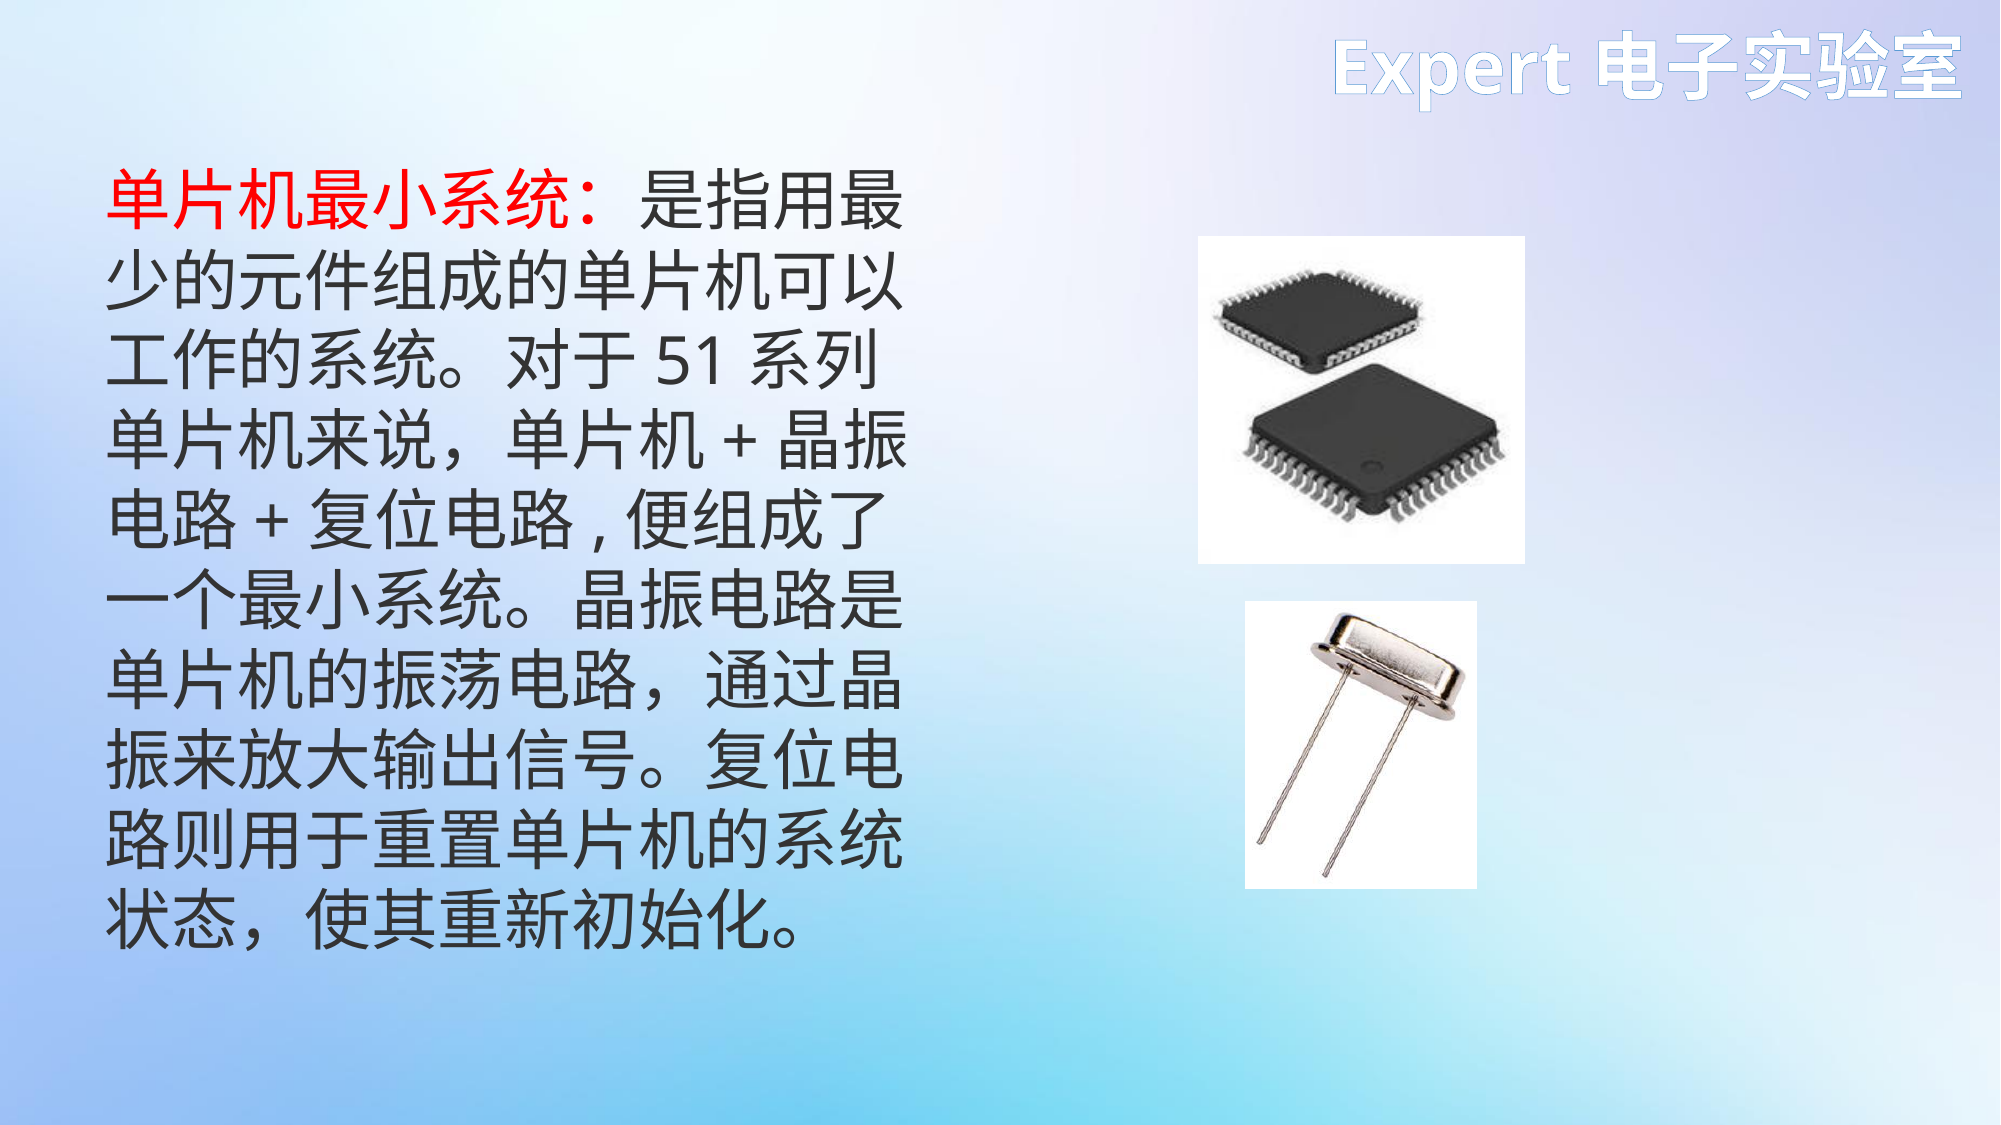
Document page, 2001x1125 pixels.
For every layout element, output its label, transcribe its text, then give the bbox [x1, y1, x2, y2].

picture [0, 0, 2000, 1125]
text_box 单片机最小系统：是指用最少的元件组成的单片机可以工作的系统。对于51系列单片机来说，单片机+晶振电路+复位电路,便组成了一个最小系统。晶振电路是单片机的振荡电路，通过晶振来放大输出信号。复位电路则用于重置单片机的系统状态，使其重新初始化。 [89, 150, 930, 966]
